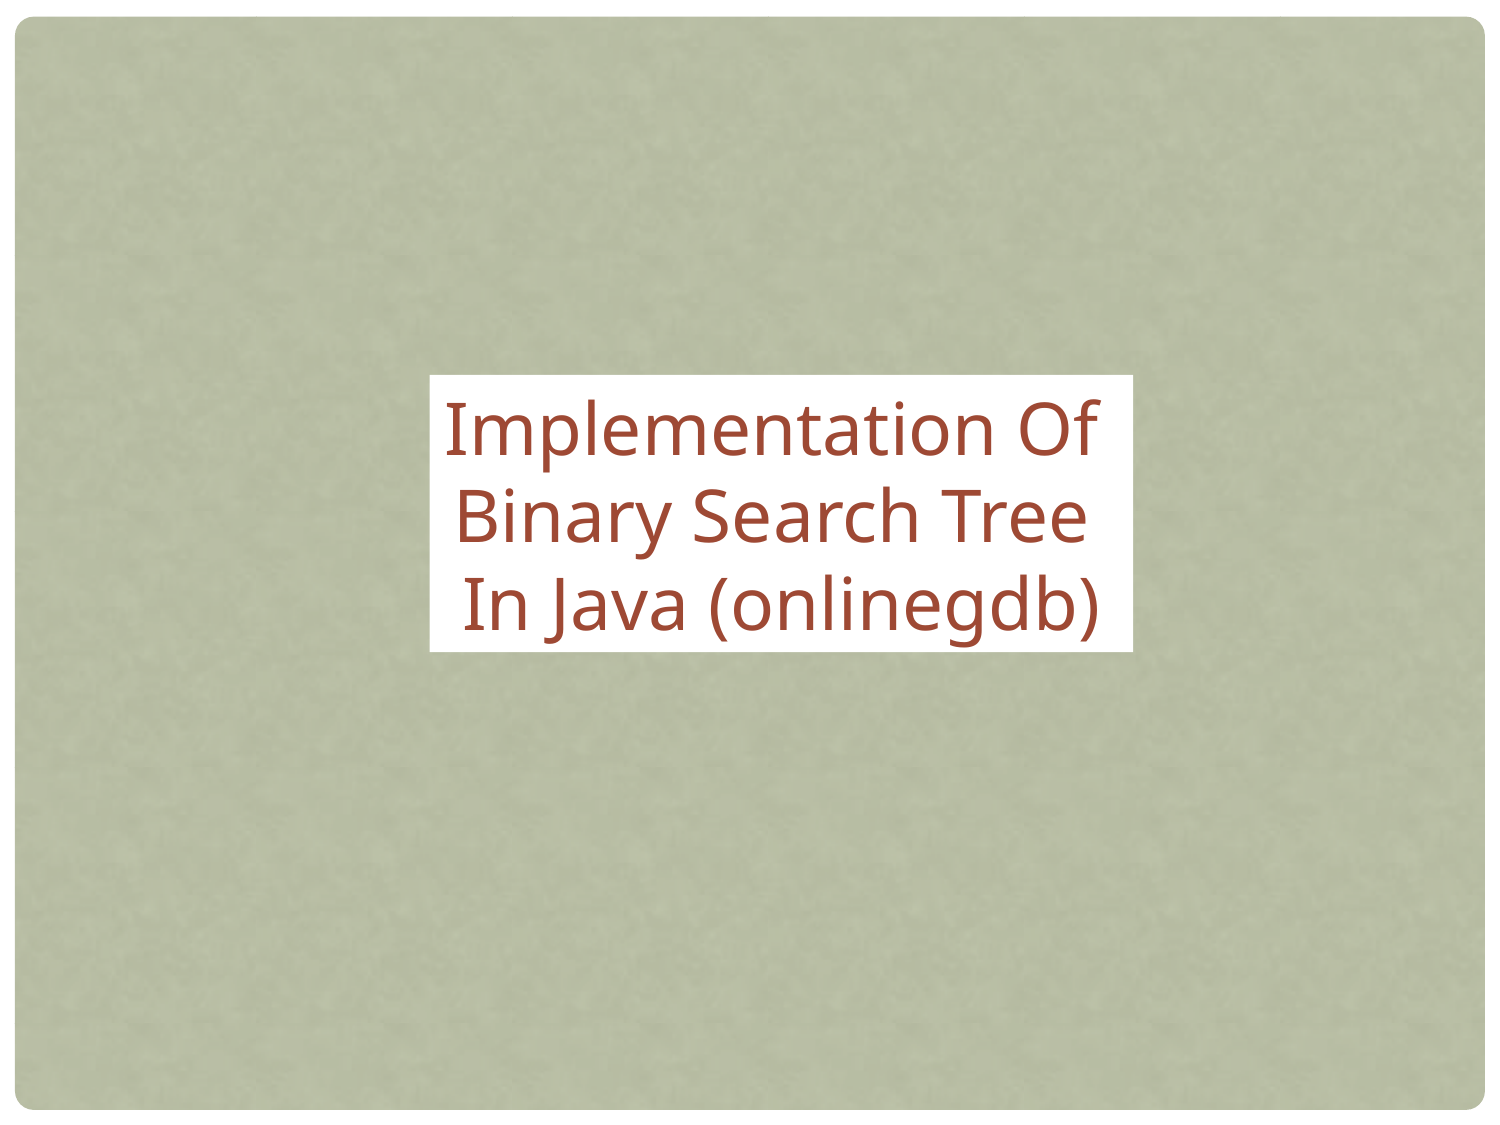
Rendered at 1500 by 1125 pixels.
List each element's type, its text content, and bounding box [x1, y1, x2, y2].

text_box Implementation Of Binary Search Tree In Java (onlinegdb) [429, 374, 1134, 653]
